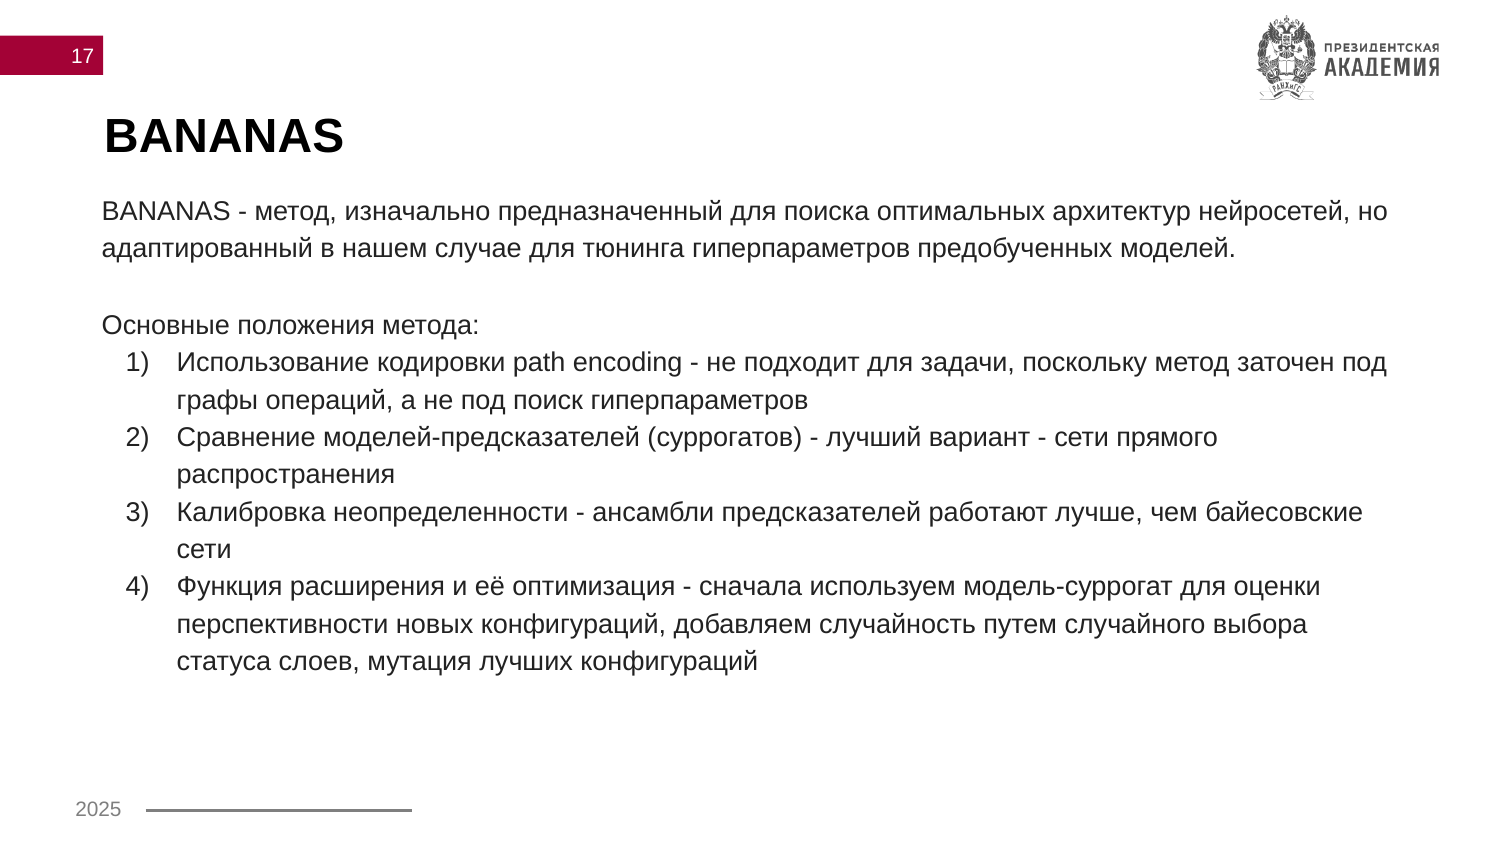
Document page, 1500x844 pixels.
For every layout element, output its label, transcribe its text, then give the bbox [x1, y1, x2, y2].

title BANANAS [104, 111, 1213, 188]
picture [1256, 15, 1439, 100]
list BANANAS - метод, изначально предназначенный для поиска оптимальных архитектур нейросетей, но адаптированный в нашем случае для тюнинга гиперпараметров предобученных моделей. Основные положения метода: Использование кодировки path encoding - не подходит для задачи, поскольку метод заточен под графы операций, а не под поиск гиперпараметров Сравнение моделей-предсказателей (суррогатов) - лучший вариант - сети прямого распространения Калибровка неопределенности - ансамбли предсказателей работают лучше, чем байесовские сети Функция расширения и её оптимизация - сначала используем модель-суррогат для оценки перспективности новых конфигураций, добавляем случайность путем случайного выбора статуса слоев, мутация лучших конфигураций [101, 188, 1399, 724]
